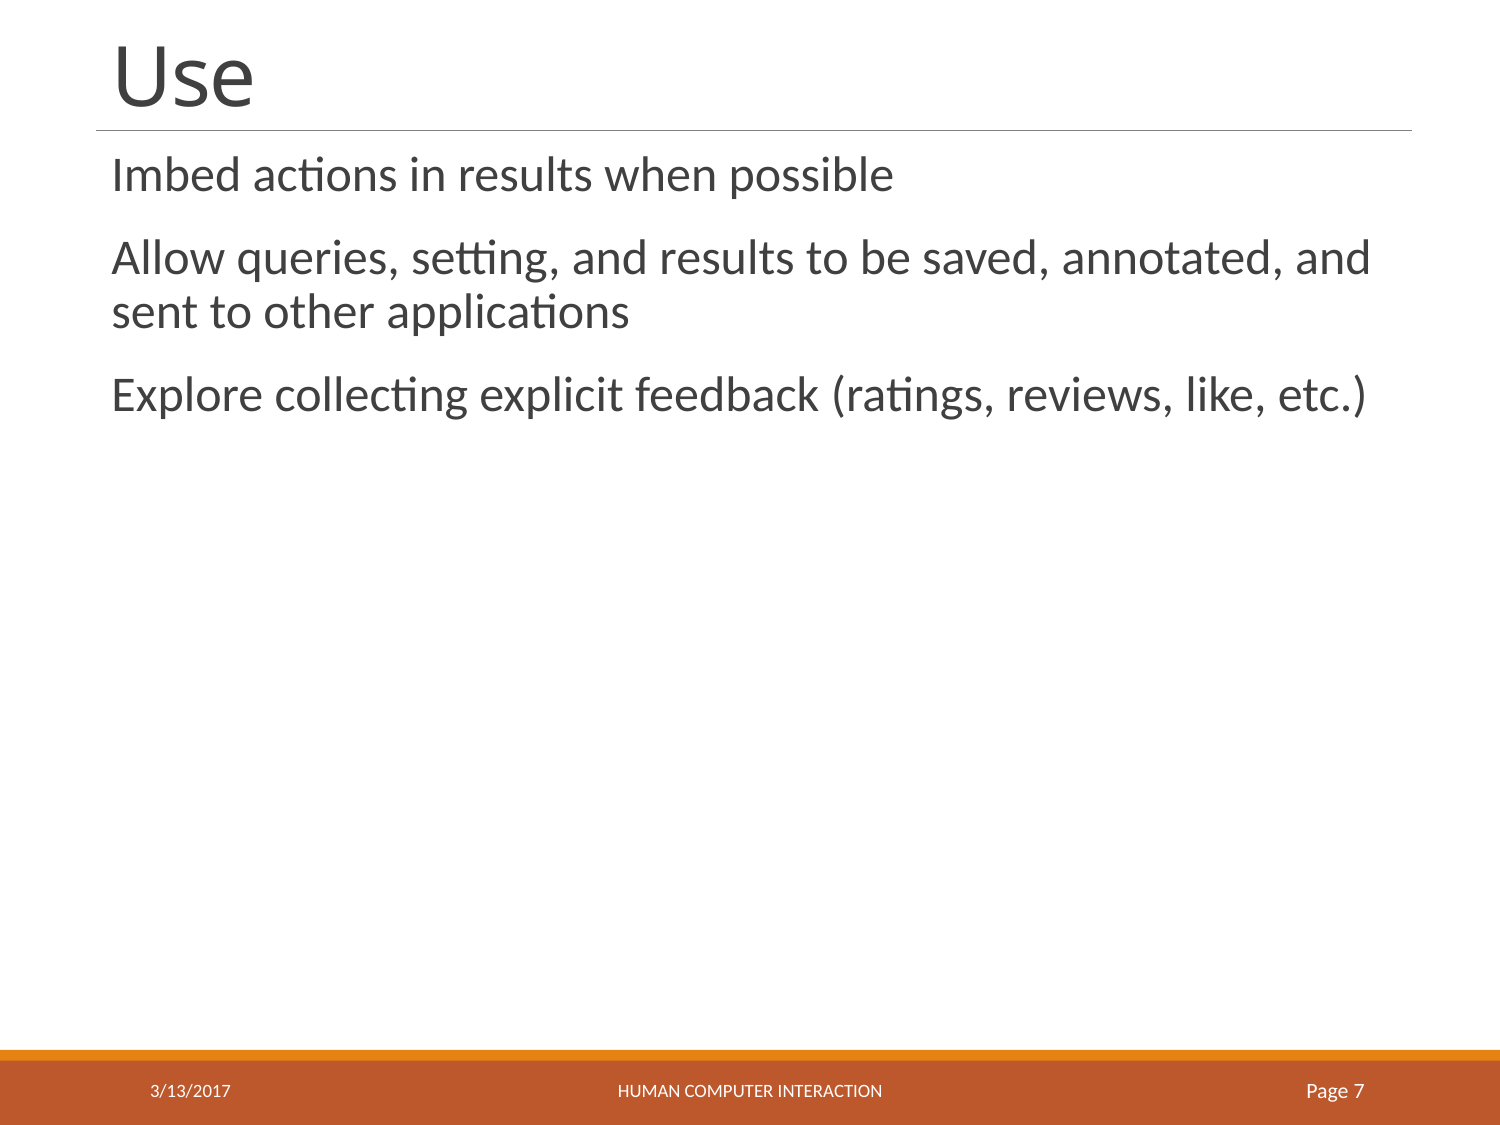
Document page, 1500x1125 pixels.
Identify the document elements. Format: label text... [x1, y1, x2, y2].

list Imbed actions in results when possible Allow queries, setting, and results to be saved, annotated, and sent to other applications Explore collecting explicit feedback (ratings, reviews, like, etc.) [96, 140, 1413, 1034]
footer HUMAN COMPUTER INTERACTION [453, 1059, 1047, 1120]
slide_number Page 7 [1218, 1059, 1380, 1120]
title Use [96, 19, 1413, 131]
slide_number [135, 1059, 440, 1120]
